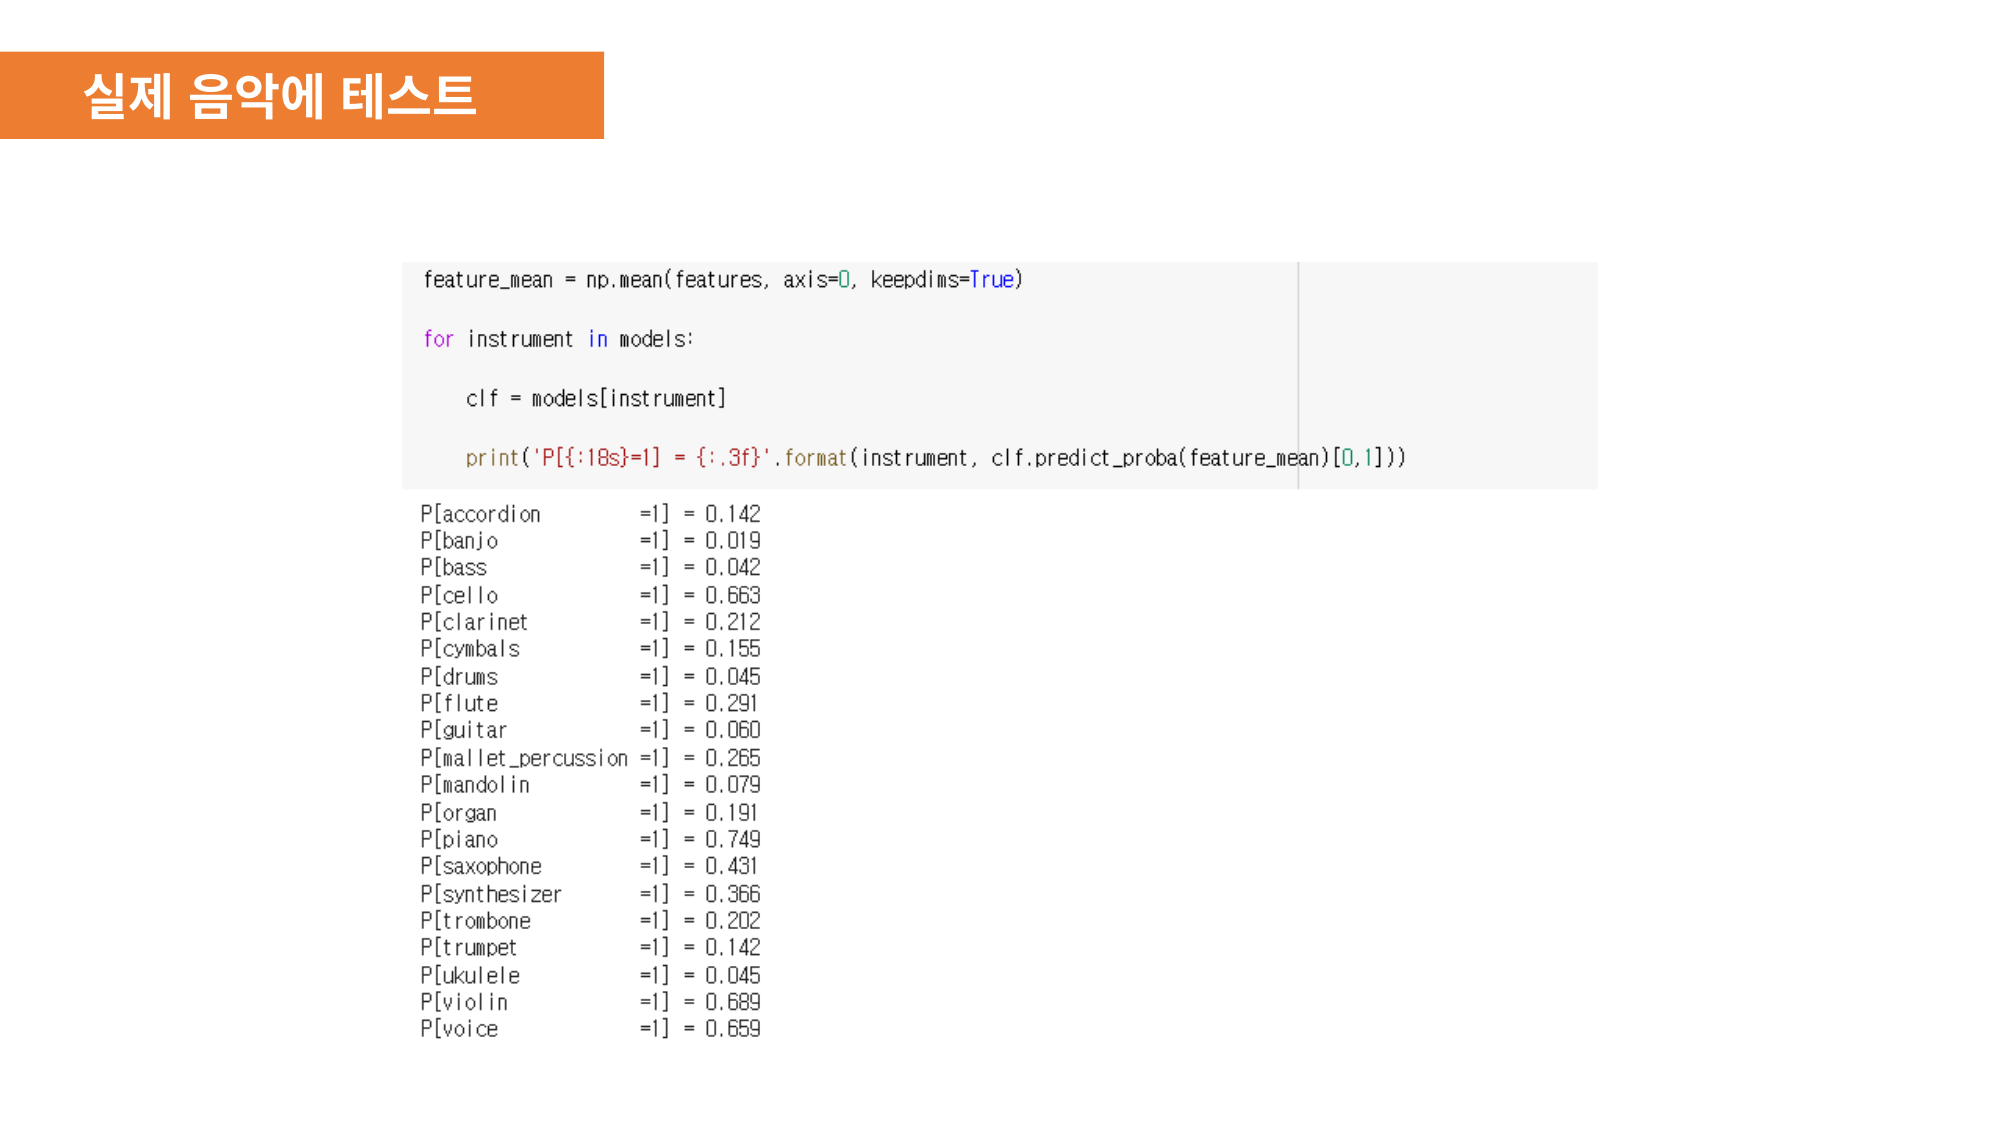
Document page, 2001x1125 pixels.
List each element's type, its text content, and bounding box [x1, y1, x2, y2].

text_box 실제 음악에 테스트 [0, 51, 605, 140]
picture [402, 262, 1598, 1062]
